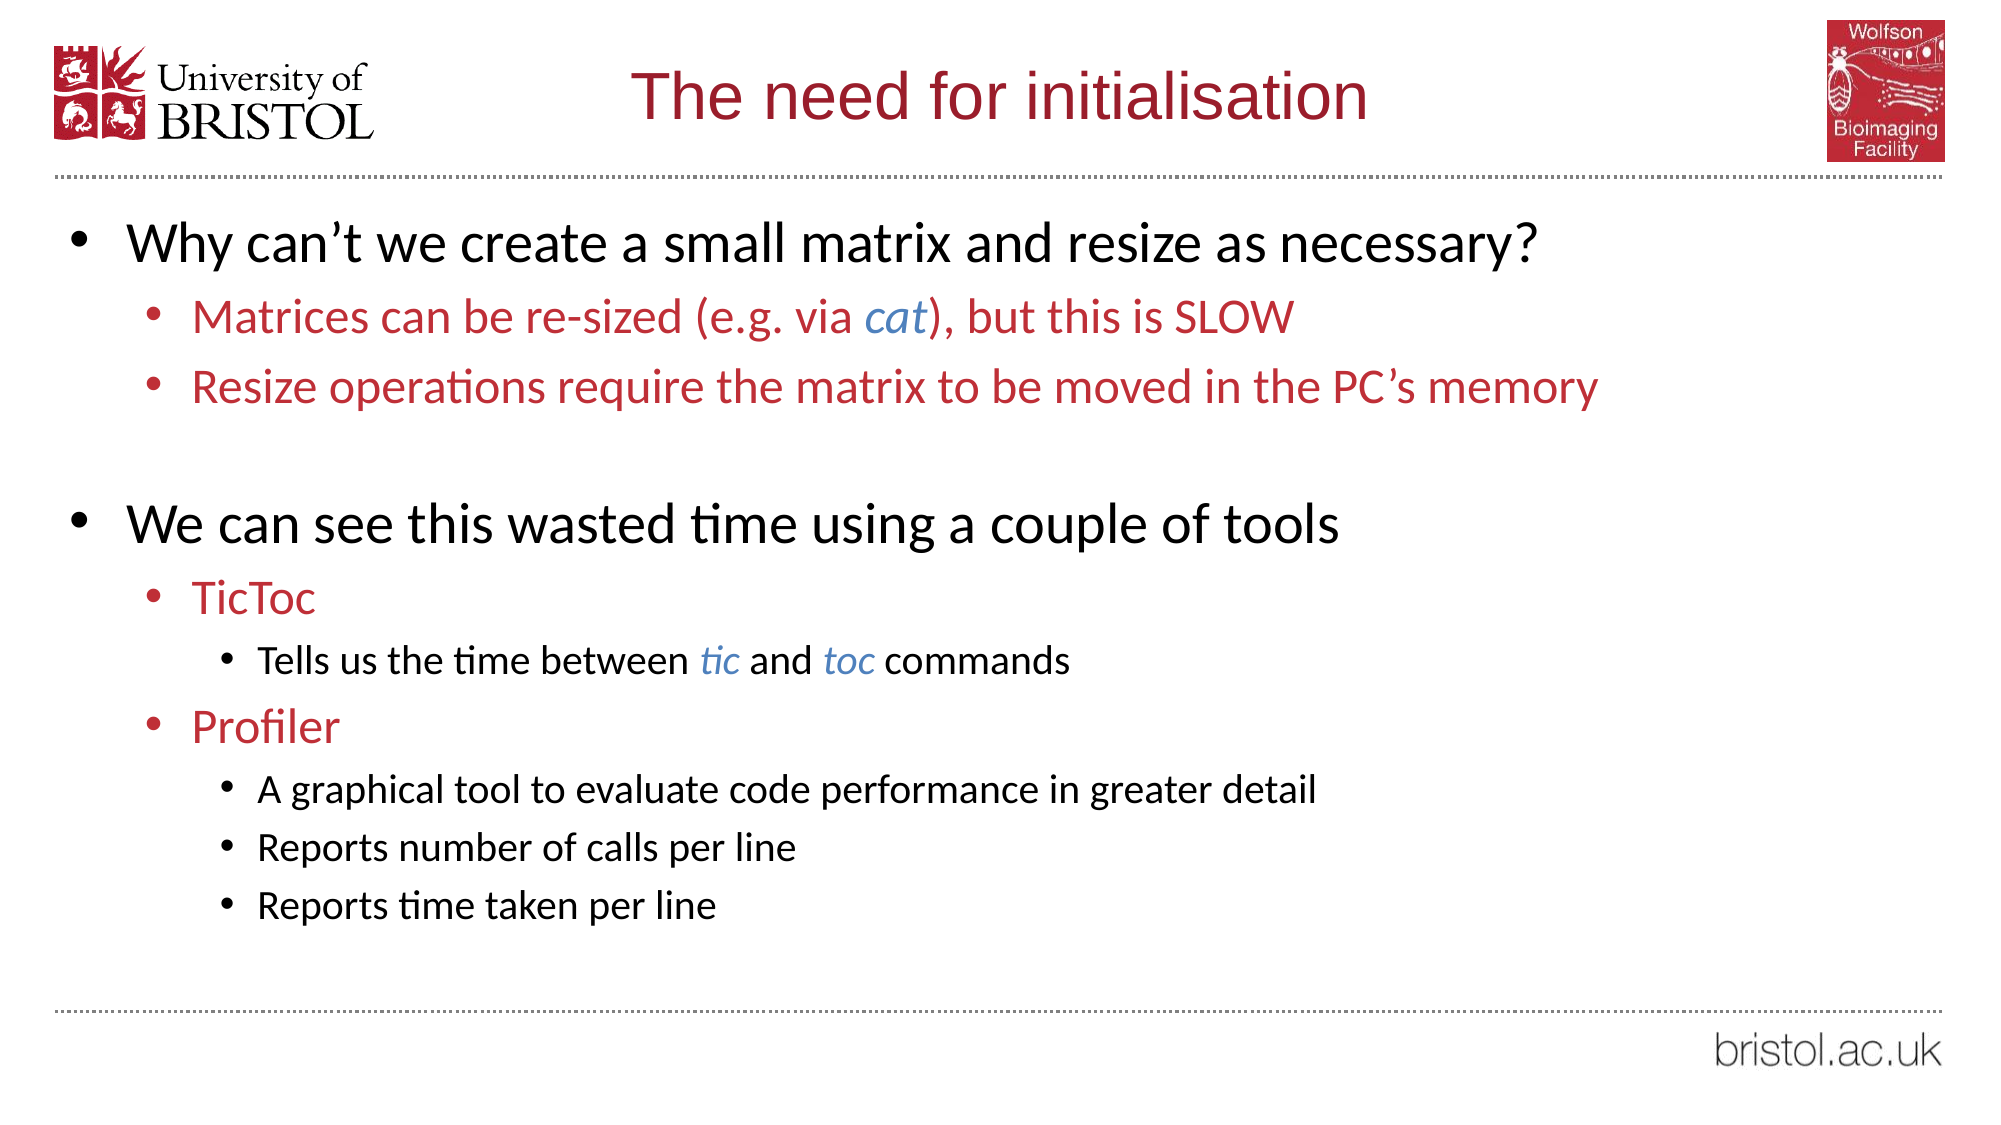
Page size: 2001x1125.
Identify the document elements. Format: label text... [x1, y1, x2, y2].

list Why can’t we create a small matrix and resize as necessary? Matrices can be re-sized (e.g. via cat), but this is SLOW Resize operations require the matrix to be moved in the PC’s memory We can see this wasted time using a couple of tools TicToc Tells us the time between tic and toc commands Profiler A graphical tool to evaluate code performance in greater detail Reports number of calls per line Reports time taken per line [55, 196, 1945, 1005]
picture [1700, 1023, 1945, 1080]
title The need for initialisation [396, 41, 1604, 140]
picture [54, 46, 374, 140]
picture [1827, 20, 1945, 162]
